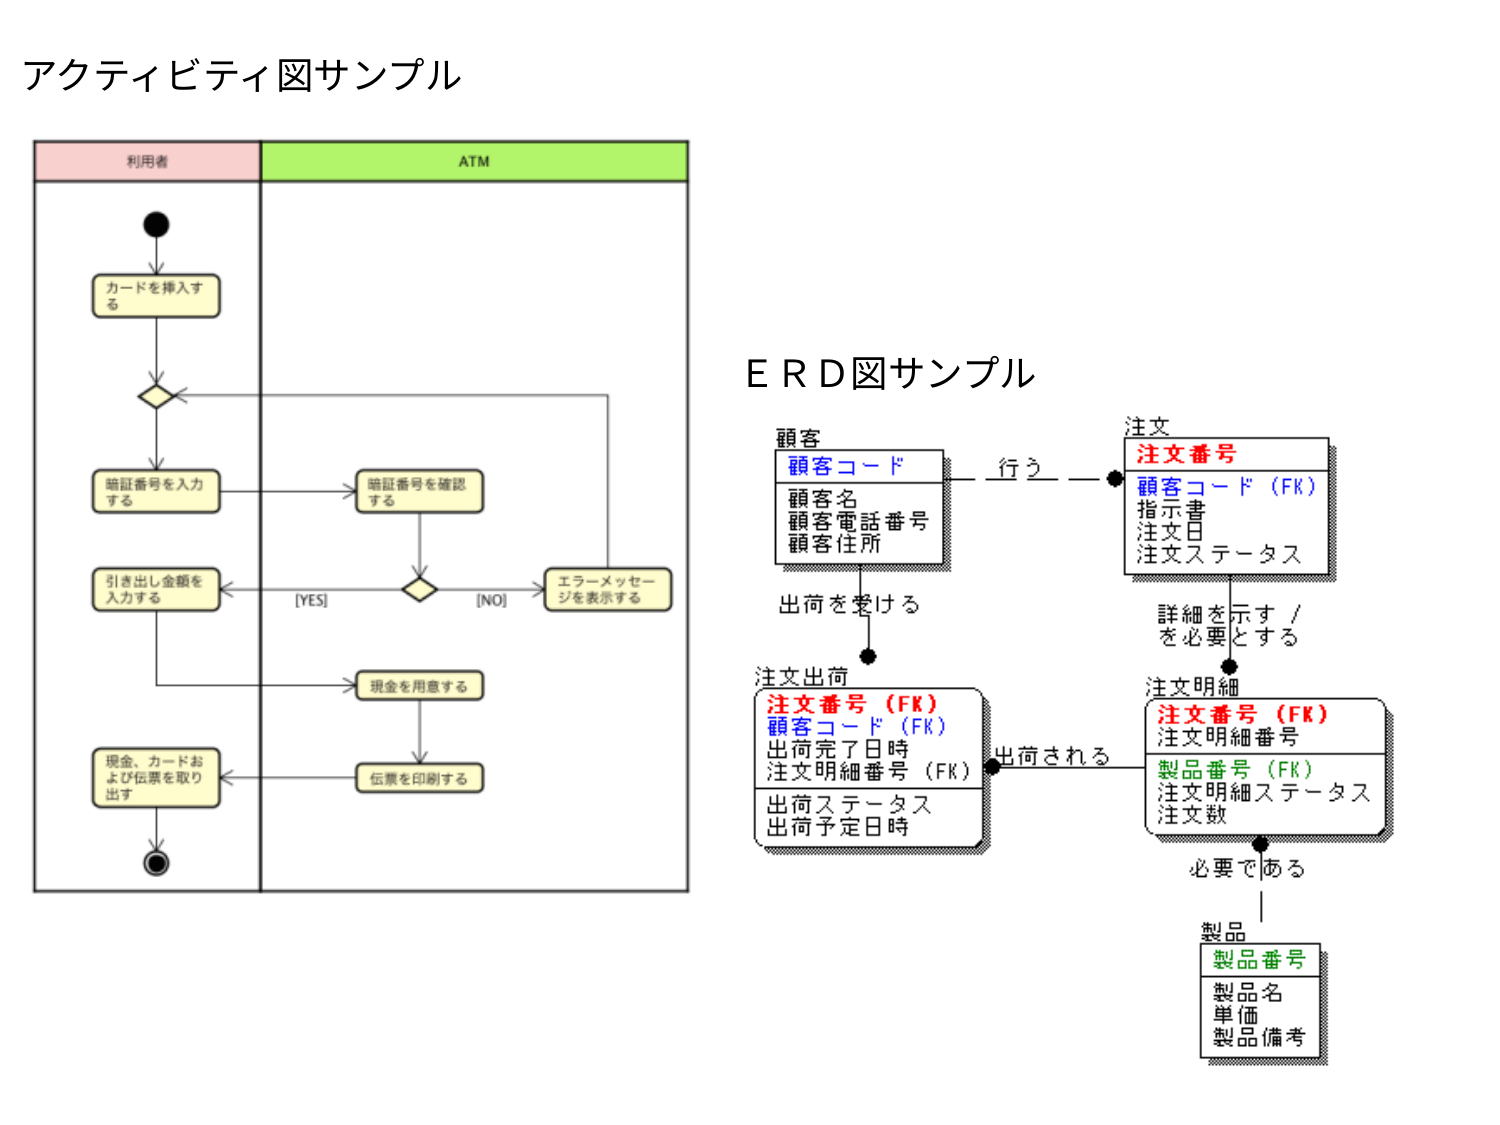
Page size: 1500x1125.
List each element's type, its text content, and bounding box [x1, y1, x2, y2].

text_box アクティビティ図サンプル [5, 44, 478, 105]
picture [29, 136, 694, 897]
text_box ＥＲＤ図サンプル [723, 342, 1052, 401]
picture [718, 403, 1425, 1091]
